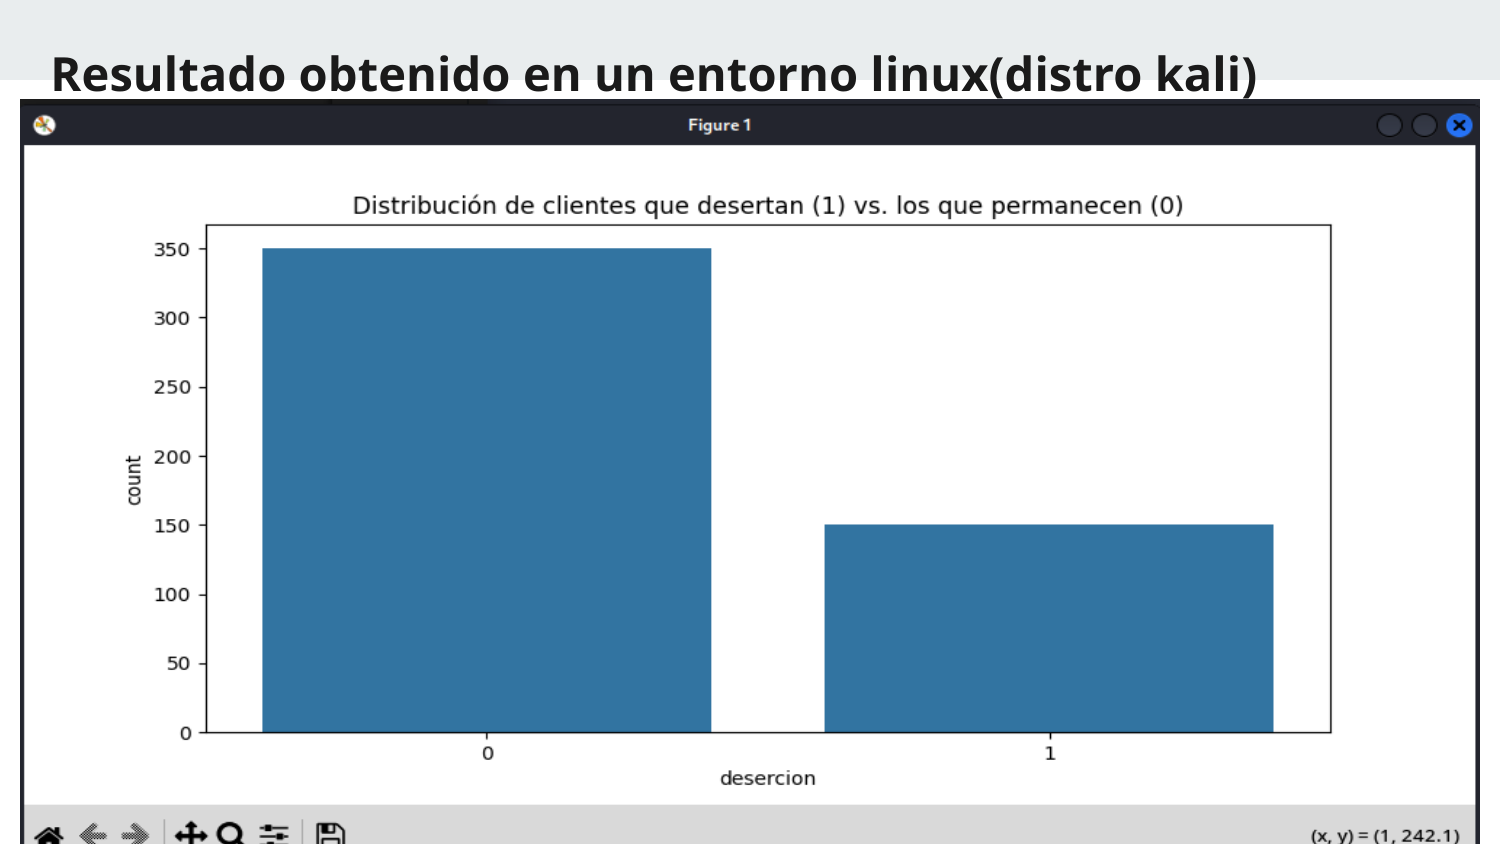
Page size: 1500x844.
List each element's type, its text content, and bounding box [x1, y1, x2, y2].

title Resultado obtenido en un entorno linux(distro kali) [35, 29, 1297, 98]
picture [19, 99, 1480, 844]
